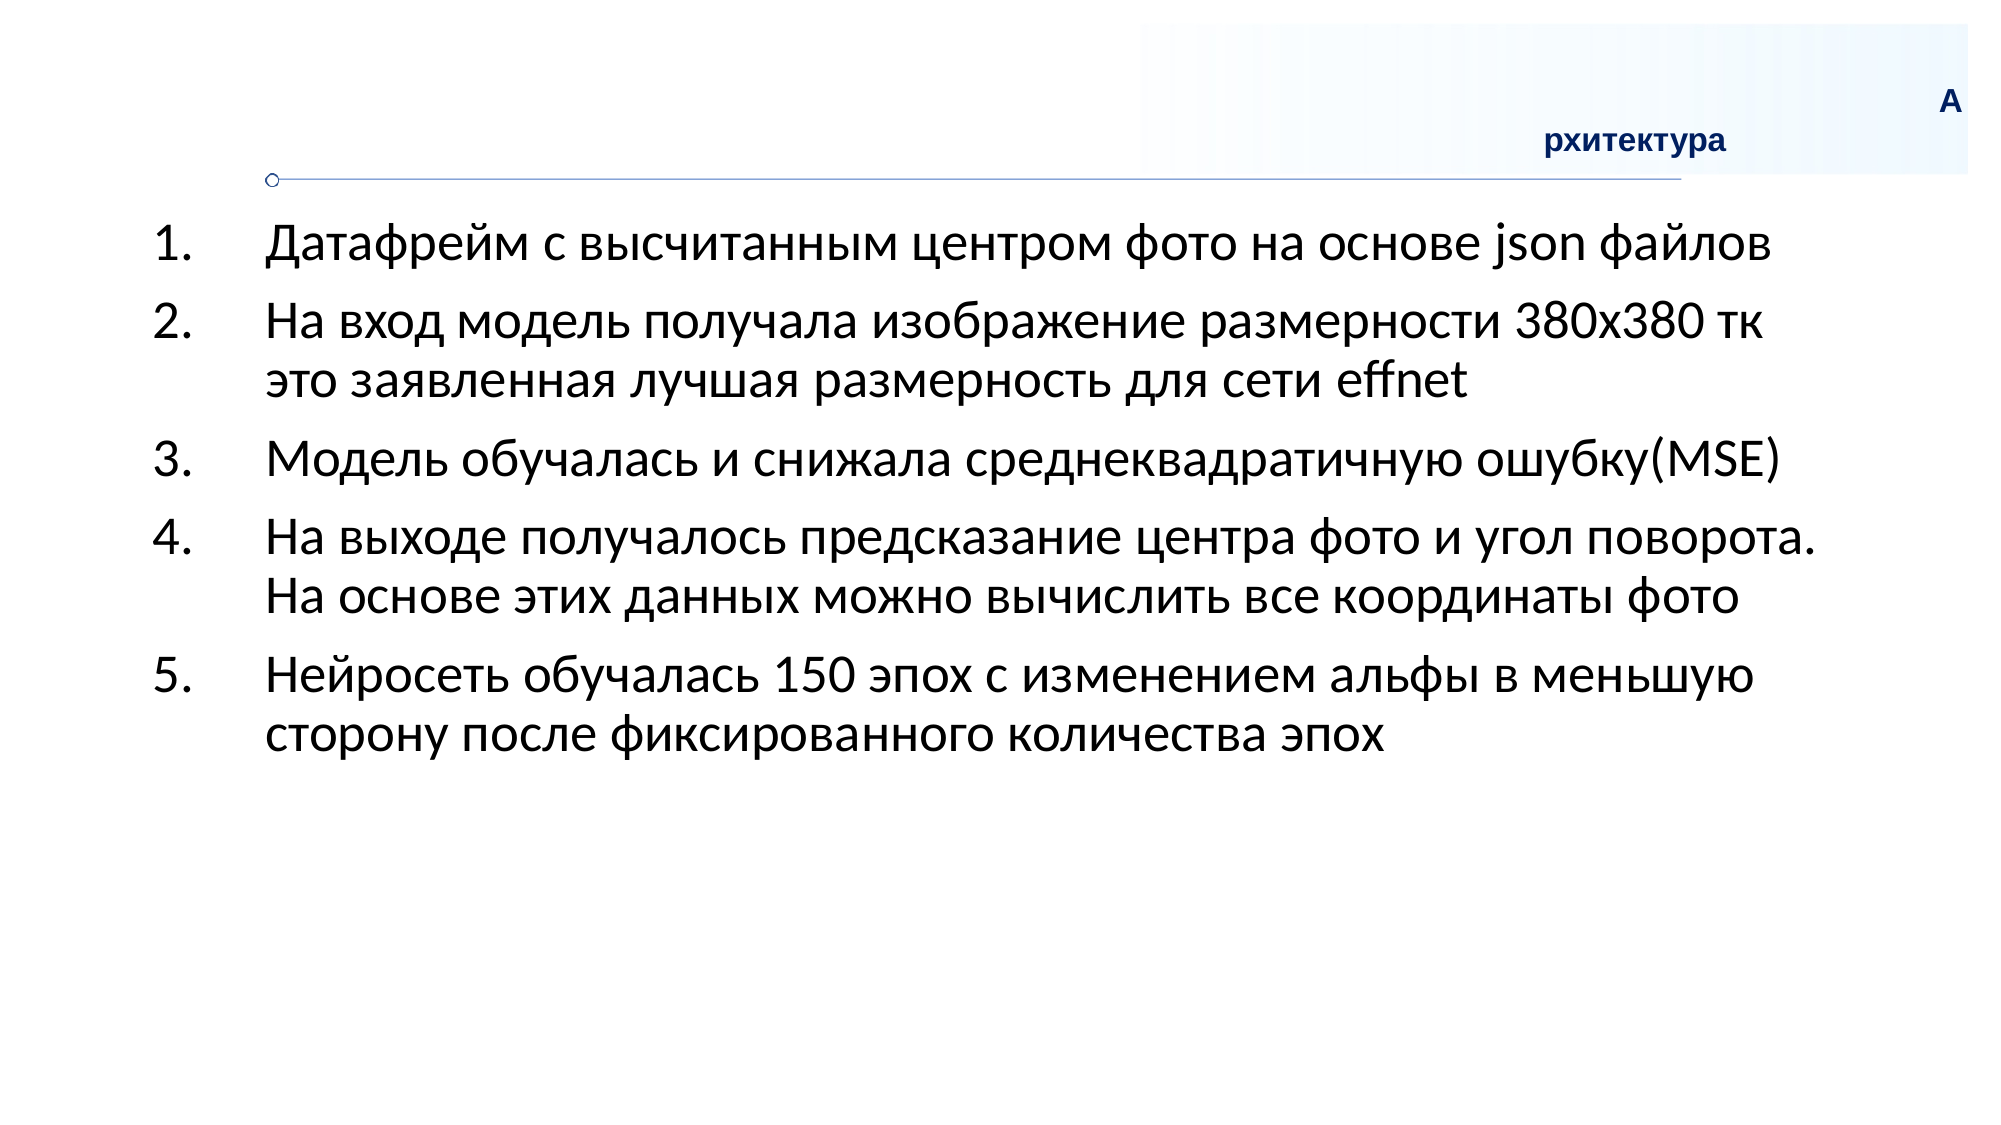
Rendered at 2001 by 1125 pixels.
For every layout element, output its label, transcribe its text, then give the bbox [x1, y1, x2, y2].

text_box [265, 173, 1682, 187]
text_box Датафрейм с высчитанным центром фото на основе json файлов На вход модель получала изображение размерности 380х380 тк это заявленная лучшая размерность для сети effnet Модель обучалась и снижала среднеквадратичную ошубку(MSE) На выходе получалось предсказание центра фото и угол поворота. На основе этих данных можно вычислить все координаты фото Нейросеть обучалась 150 эпох с изменением альфы в меньшую сторону после фиксированного количества эпох [137, 205, 1863, 920]
picture [1140, 23, 1968, 175]
